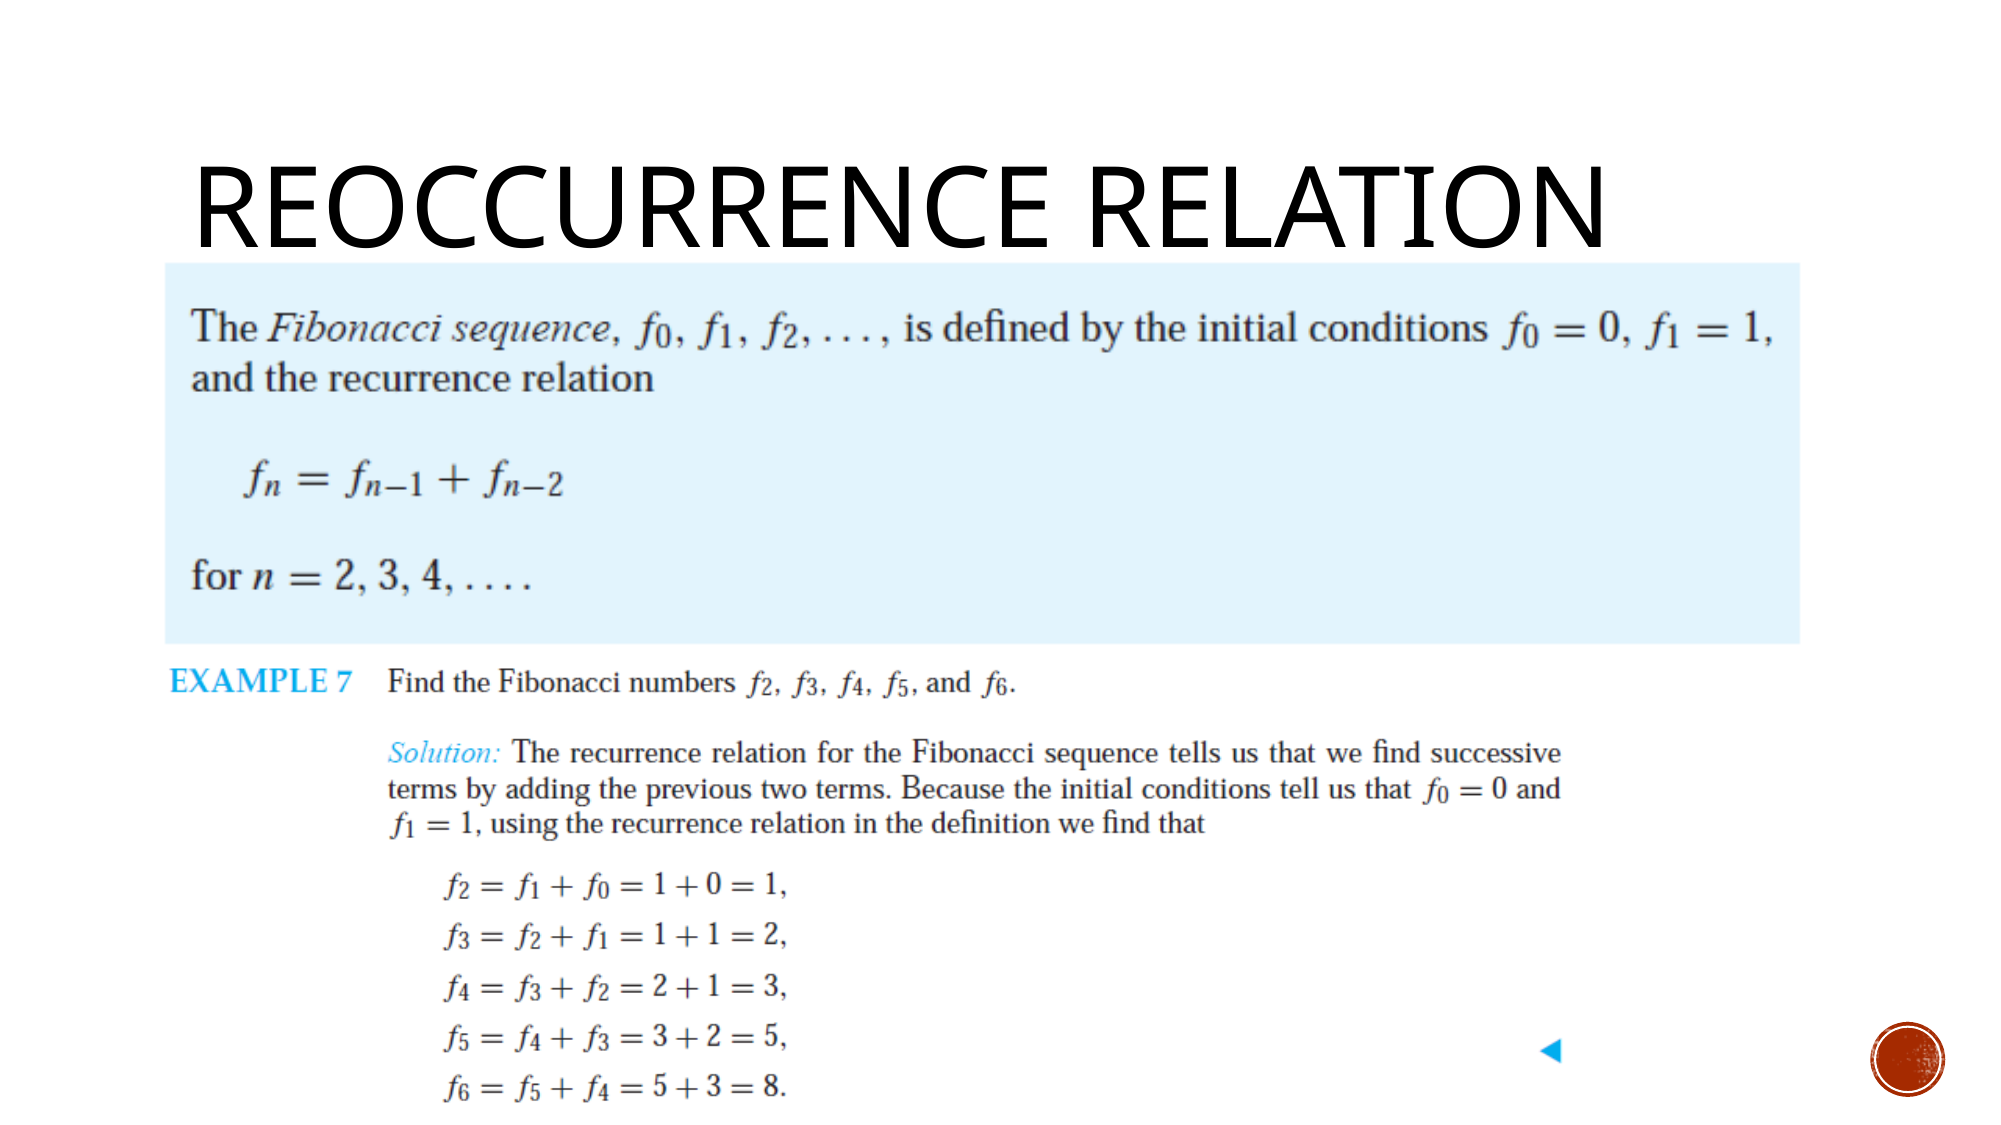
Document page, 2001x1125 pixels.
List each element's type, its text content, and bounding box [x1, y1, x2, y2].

title Reoccurrence Relation [175, 79, 1826, 344]
picture [157, 651, 1566, 1112]
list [157, 257, 1806, 651]
